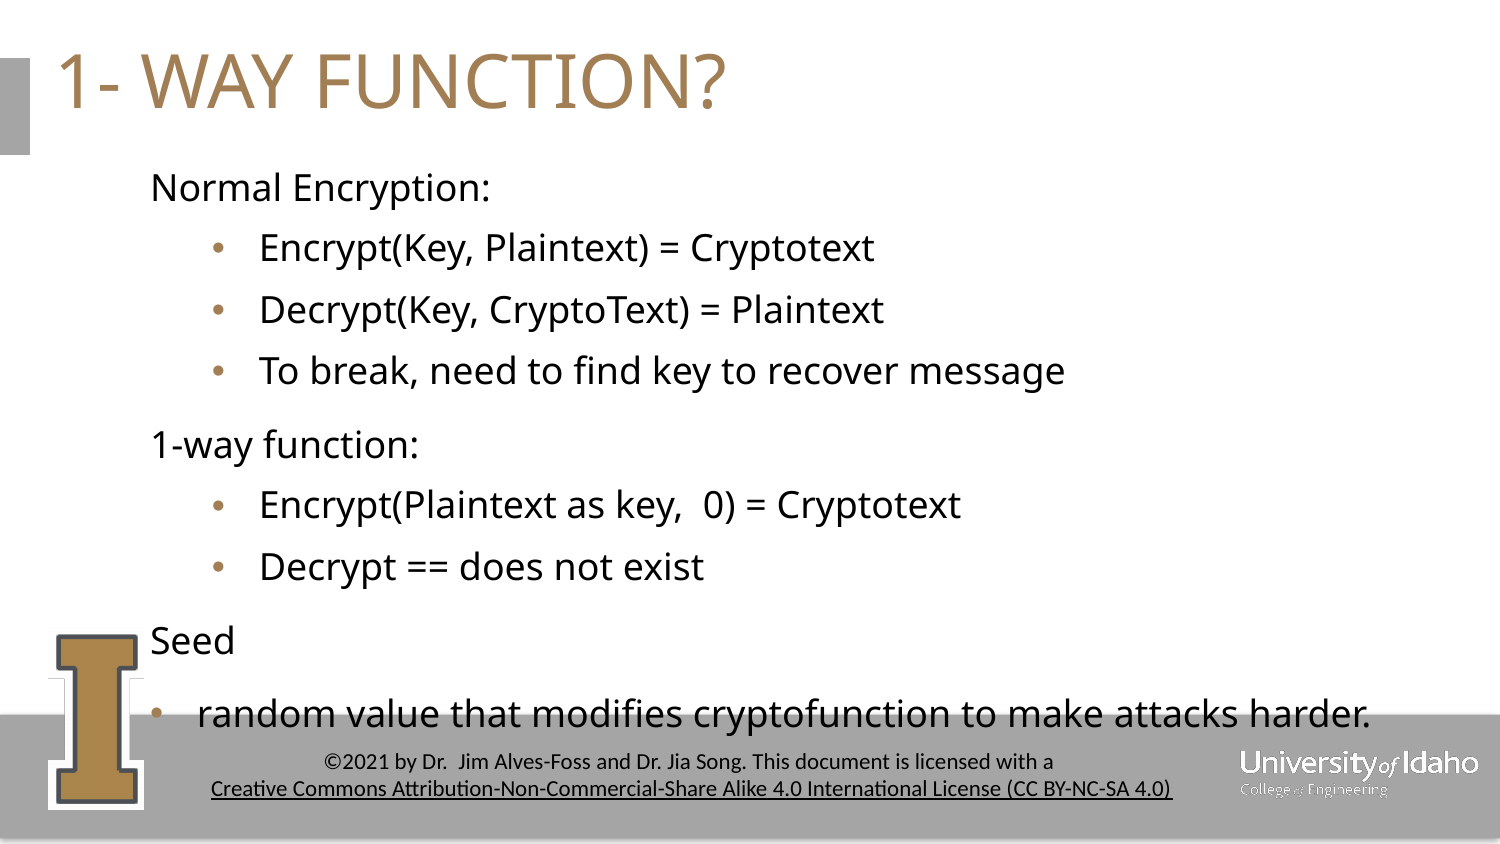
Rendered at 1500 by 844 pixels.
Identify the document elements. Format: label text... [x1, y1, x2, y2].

picture [1118, 658, 1500, 844]
picture [48, 627, 144, 810]
title 1- WAY FUNCTION? [54, 33, 1405, 128]
list Normal Encryption: Encrypt(Key, Plaintext) = Cryptotext Decrypt(Key, CryptoText) = Plaintext To break, need to find key to recover message 1-way function: Encrypt(Plaintext as key, 0) = Cryptotext Decrypt == does not exist Seed random value that modifies cryptofunction to make attacks harder. [150, 154, 1405, 697]
